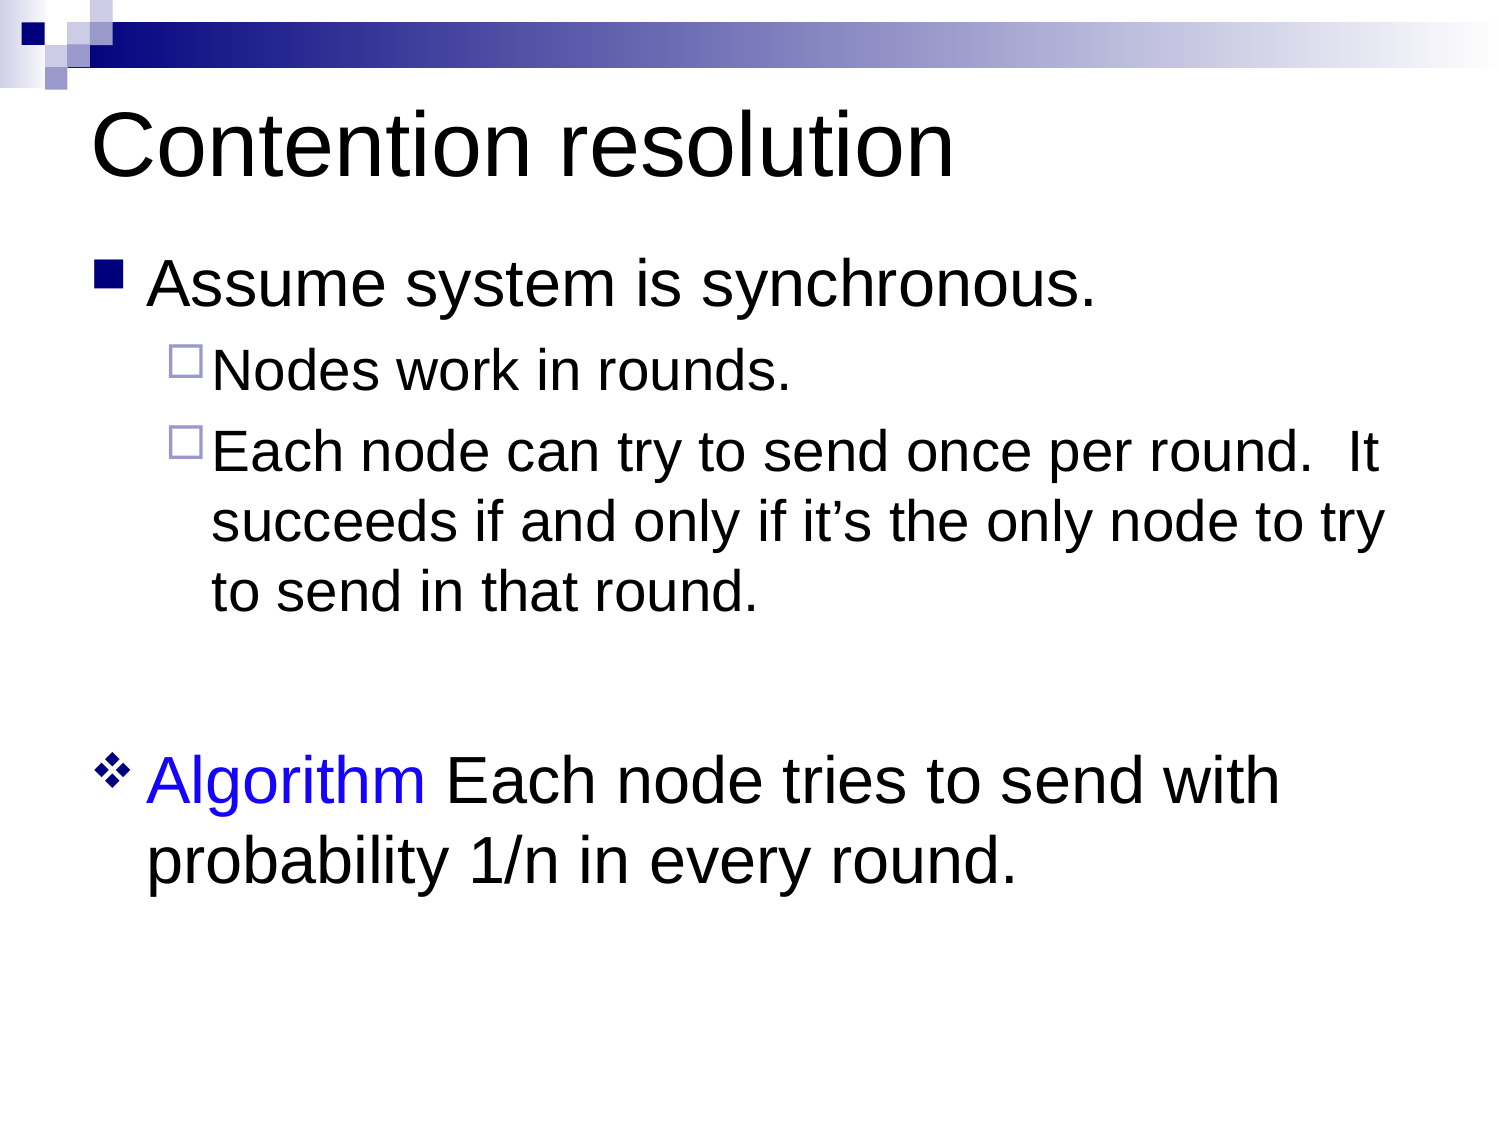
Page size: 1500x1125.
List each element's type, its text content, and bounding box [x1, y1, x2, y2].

title Contention resolution [75, 75, 1425, 205]
list Assume system is synchronous. Nodes work in rounds. Each node can try to send once per round. It succeeds if and only if it’s the only node to try to send in that round. Algorithm Each node tries to send with probability 1/n in every round. [75, 232, 1438, 1034]
